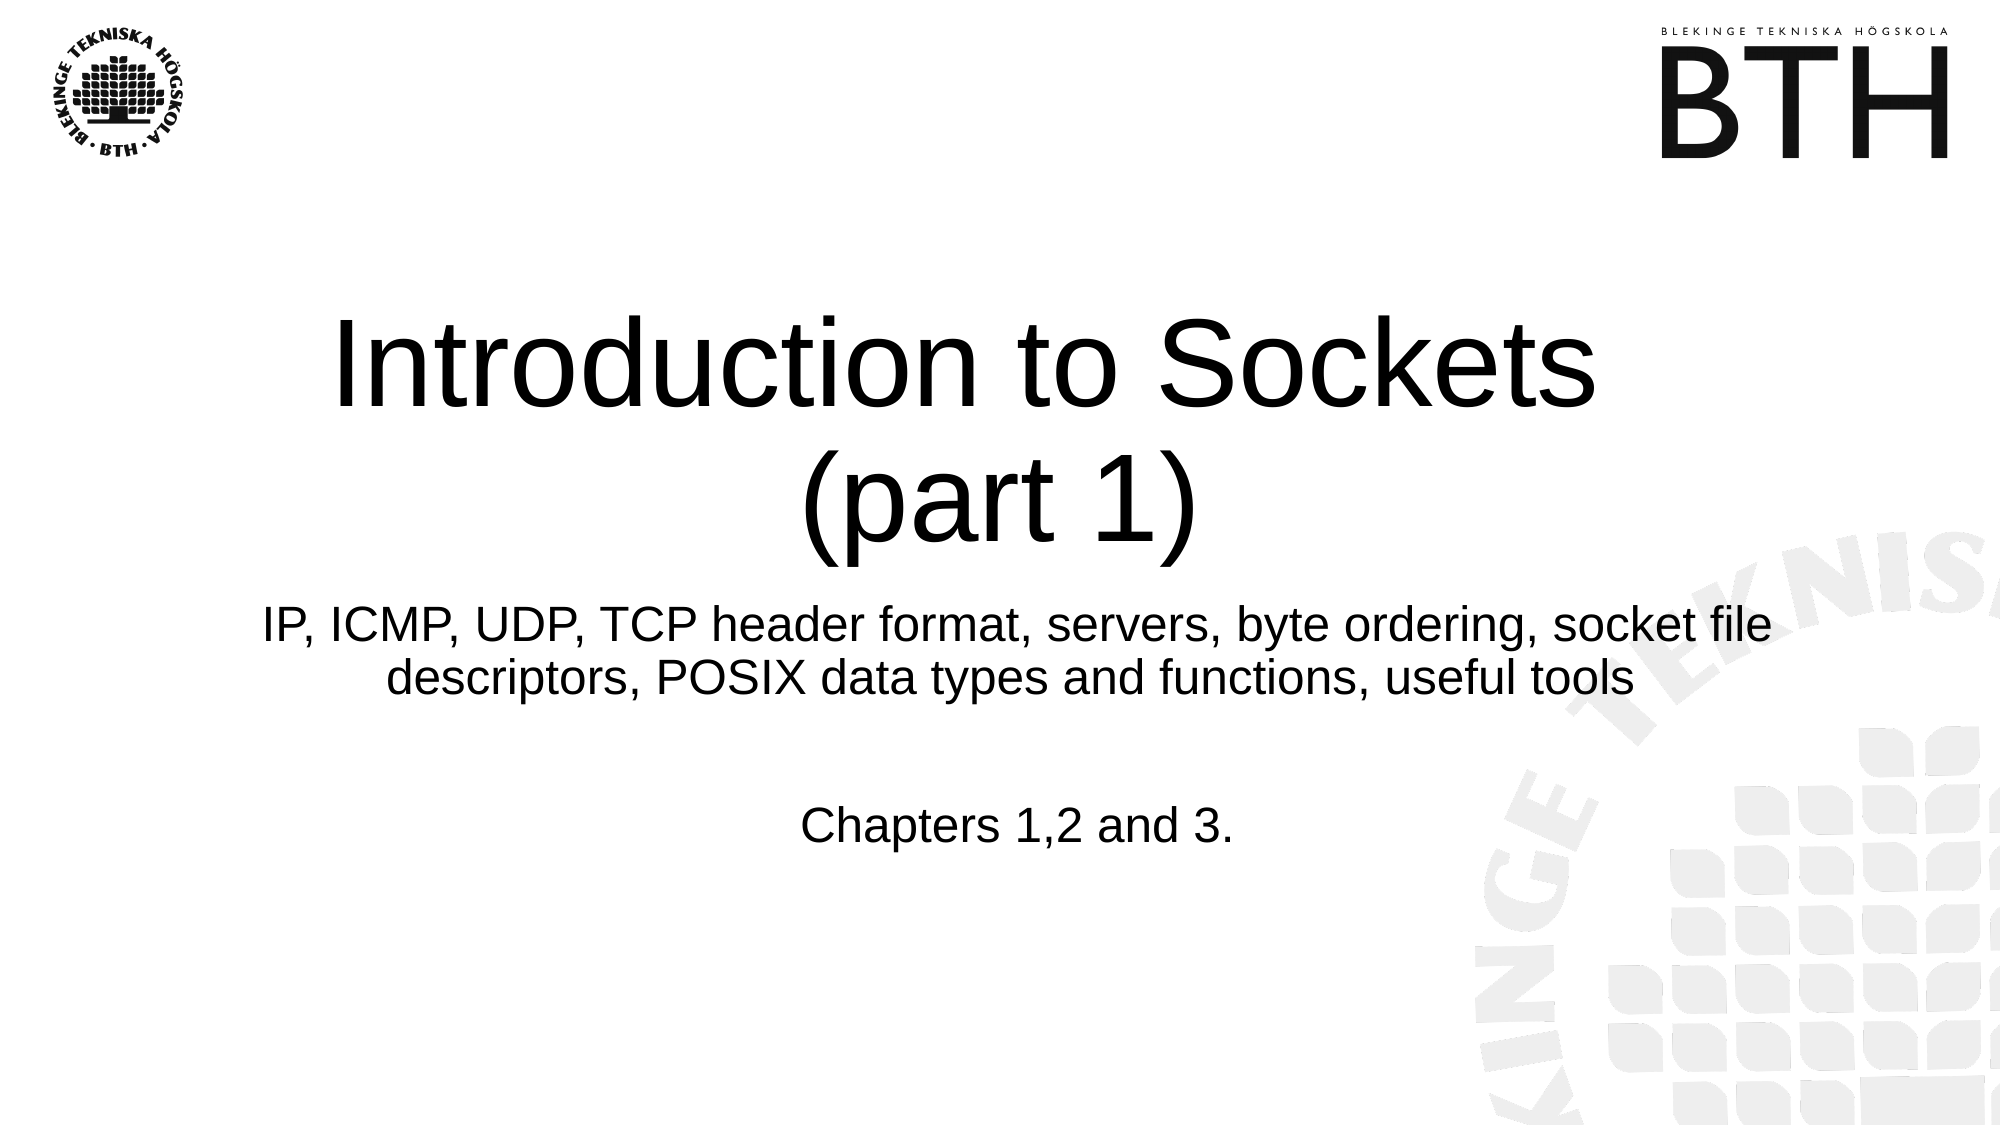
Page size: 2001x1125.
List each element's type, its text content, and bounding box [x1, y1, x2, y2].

picture [47, 21, 189, 163]
picture [1656, 21, 1953, 163]
subtitle IP, ICMP, UDP, TCP header format, servers, byte ordering, socket file descriptors, POSIX data types and functions, useful tools Chapters 1,2 and 3. [218, 590, 1816, 863]
picture [1475, 531, 2000, 1125]
title Introduction to Sockets (part 1) [249, 123, 1750, 576]
